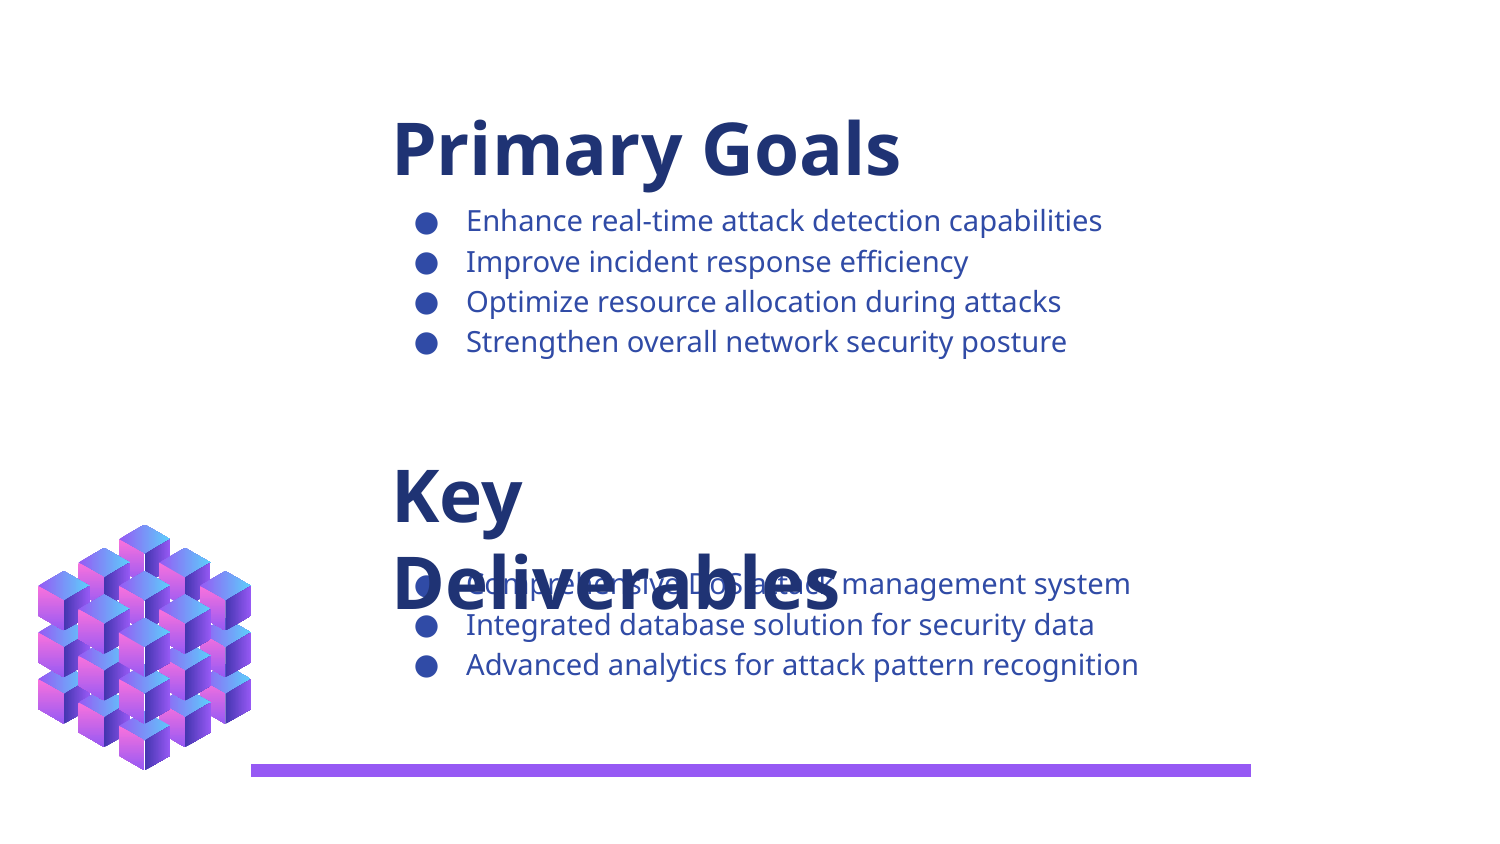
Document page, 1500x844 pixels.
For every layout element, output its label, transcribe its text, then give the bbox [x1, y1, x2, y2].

text_box Comprehensive DoS attack management system Integrated database solution for security data Advanced analytics for attack pattern recognition [376, 567, 1376, 697]
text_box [37, 524, 252, 771]
text_box Enhance real-time attack detection capabilities Improve incident response efficiency Optimize resource allocation during attacks Strengthen overall network security posture [376, 179, 1376, 374]
text_box Key Deliverables [376, 434, 939, 527]
text_box Primary Goals [376, 87, 996, 180]
